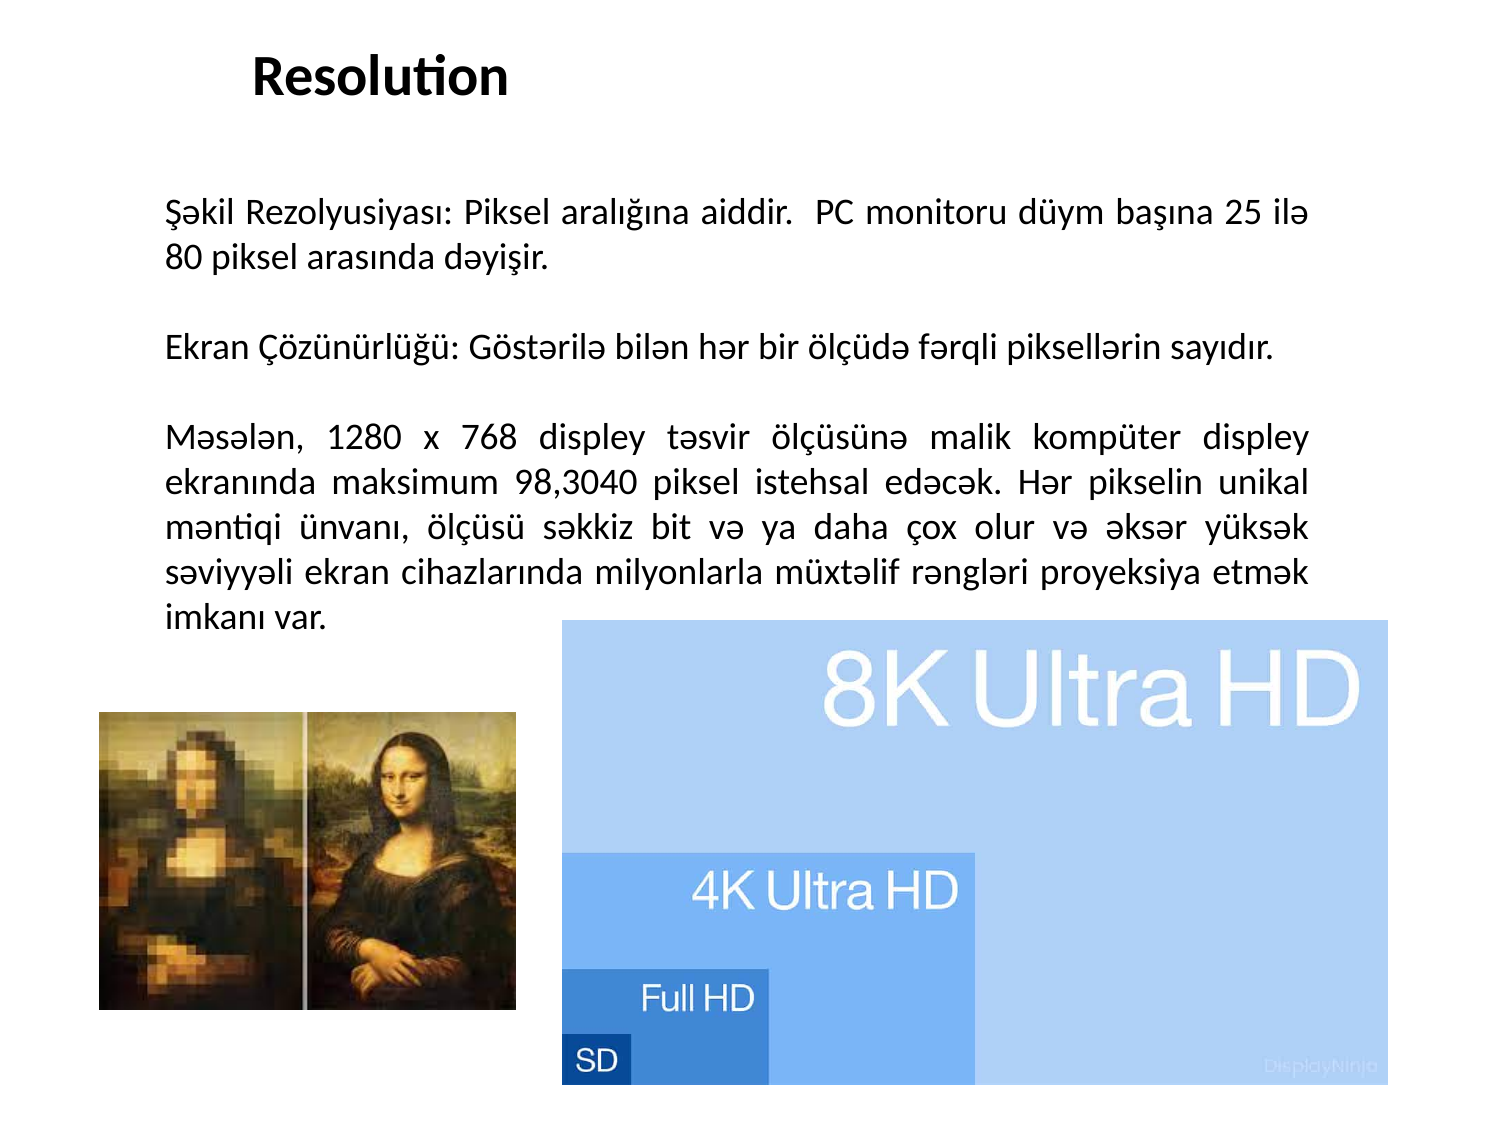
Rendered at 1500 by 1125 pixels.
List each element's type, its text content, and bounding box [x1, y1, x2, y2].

picture [562, 619, 1388, 1085]
text_box Şəkil Rezolyusiyası: Piksel aralığına aiddir. PC monitoru düym başına 25 ilə 80 piksel arasında dəyişir. Ekran Çözünürlüğü: Göstərilə bilən hər bir ölçüdə fərqli piksellərin sayıdır. Məsələn, 1280 x 768 displey təsvir ölçüsünə malik kompüter displey ekranında maksimum 98,3040 piksel istehsal edəcək. Hər pikselin unikal məntiqi ünvanı, ölçüsü səkkiz bit və ya daha çox olur və əksər yüksək səviyyəli ekran cihazlarında milyonlarla müxtəlif rəngləri proyeksiya etmək imkanı var. [150, 179, 1325, 644]
text_box Resolution [237, 29, 950, 115]
picture [99, 712, 516, 1010]
